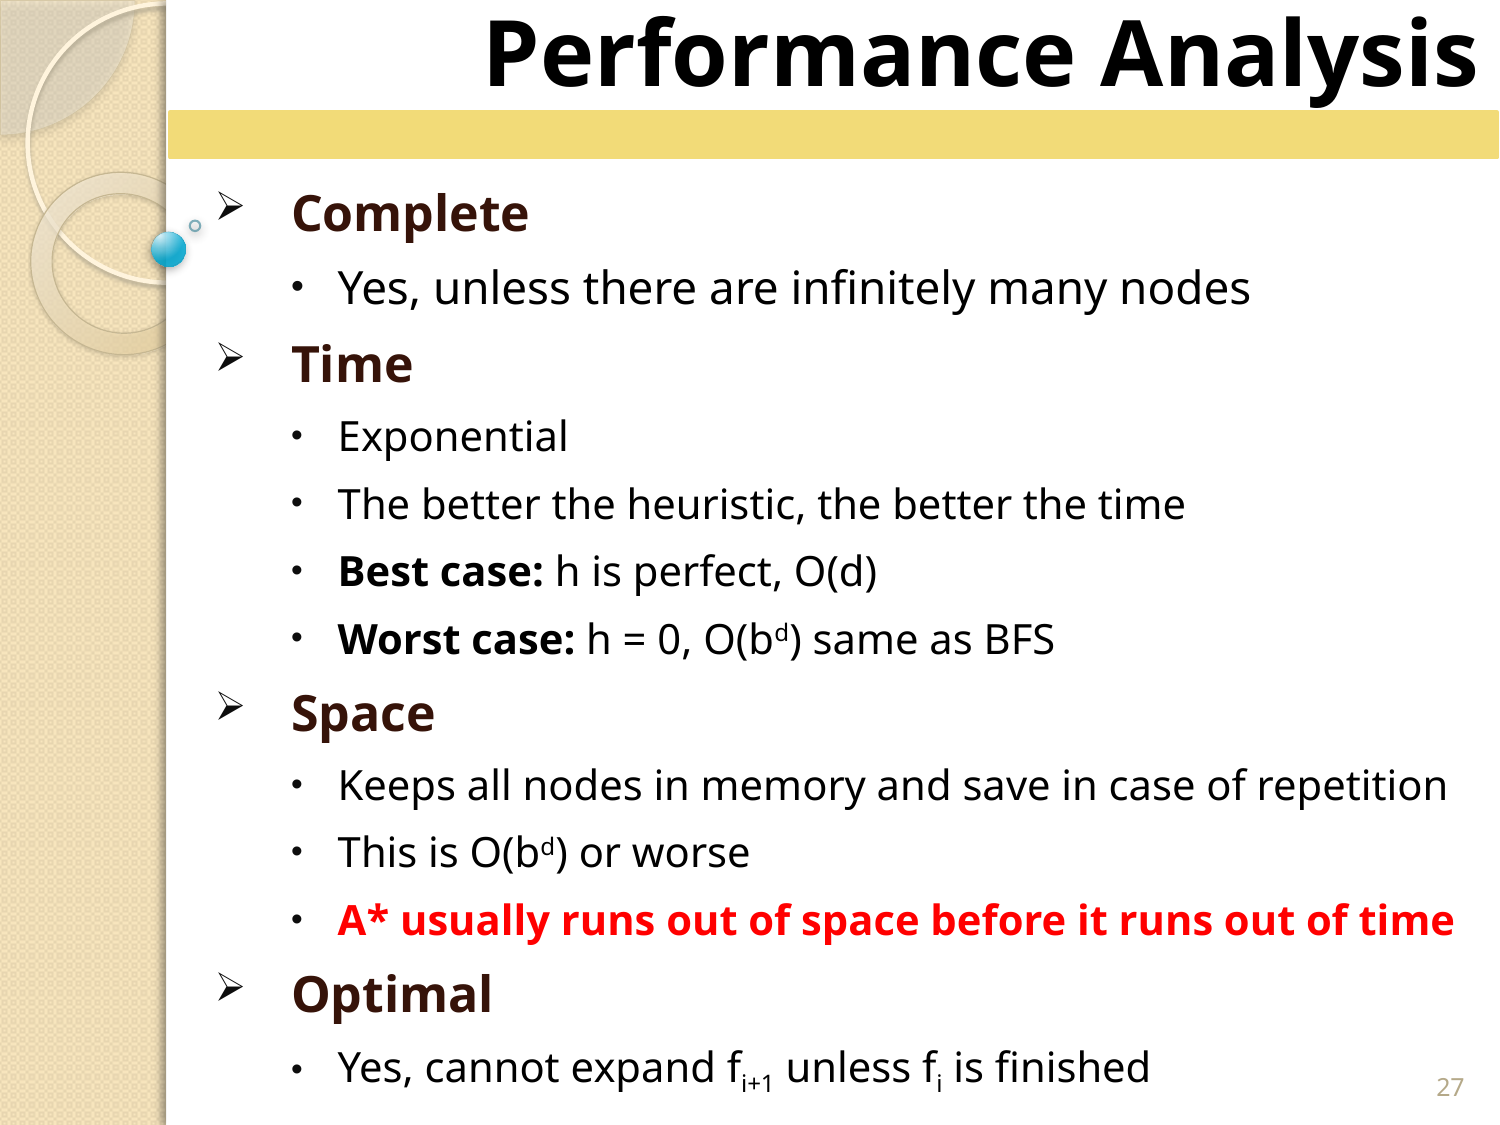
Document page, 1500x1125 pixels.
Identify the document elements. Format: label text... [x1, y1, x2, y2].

text_box [168, 110, 1499, 159]
text_box Performance Analysis [462, 0, 1500, 113]
text_box Complete Yes, unless there are infinitely many nodes Time Exponential The better the heuristic, the better the time Best case: h is perfect, O(d) Worst case: h = 0, O(bd) same as BFS Space Keeps all nodes in memory and save in case of repetition This is O(bd) or worse A* usually runs out of space before it runs out of time Optimal Yes, cannot expand fi+1 unless fi is finished [199, 174, 1500, 1125]
